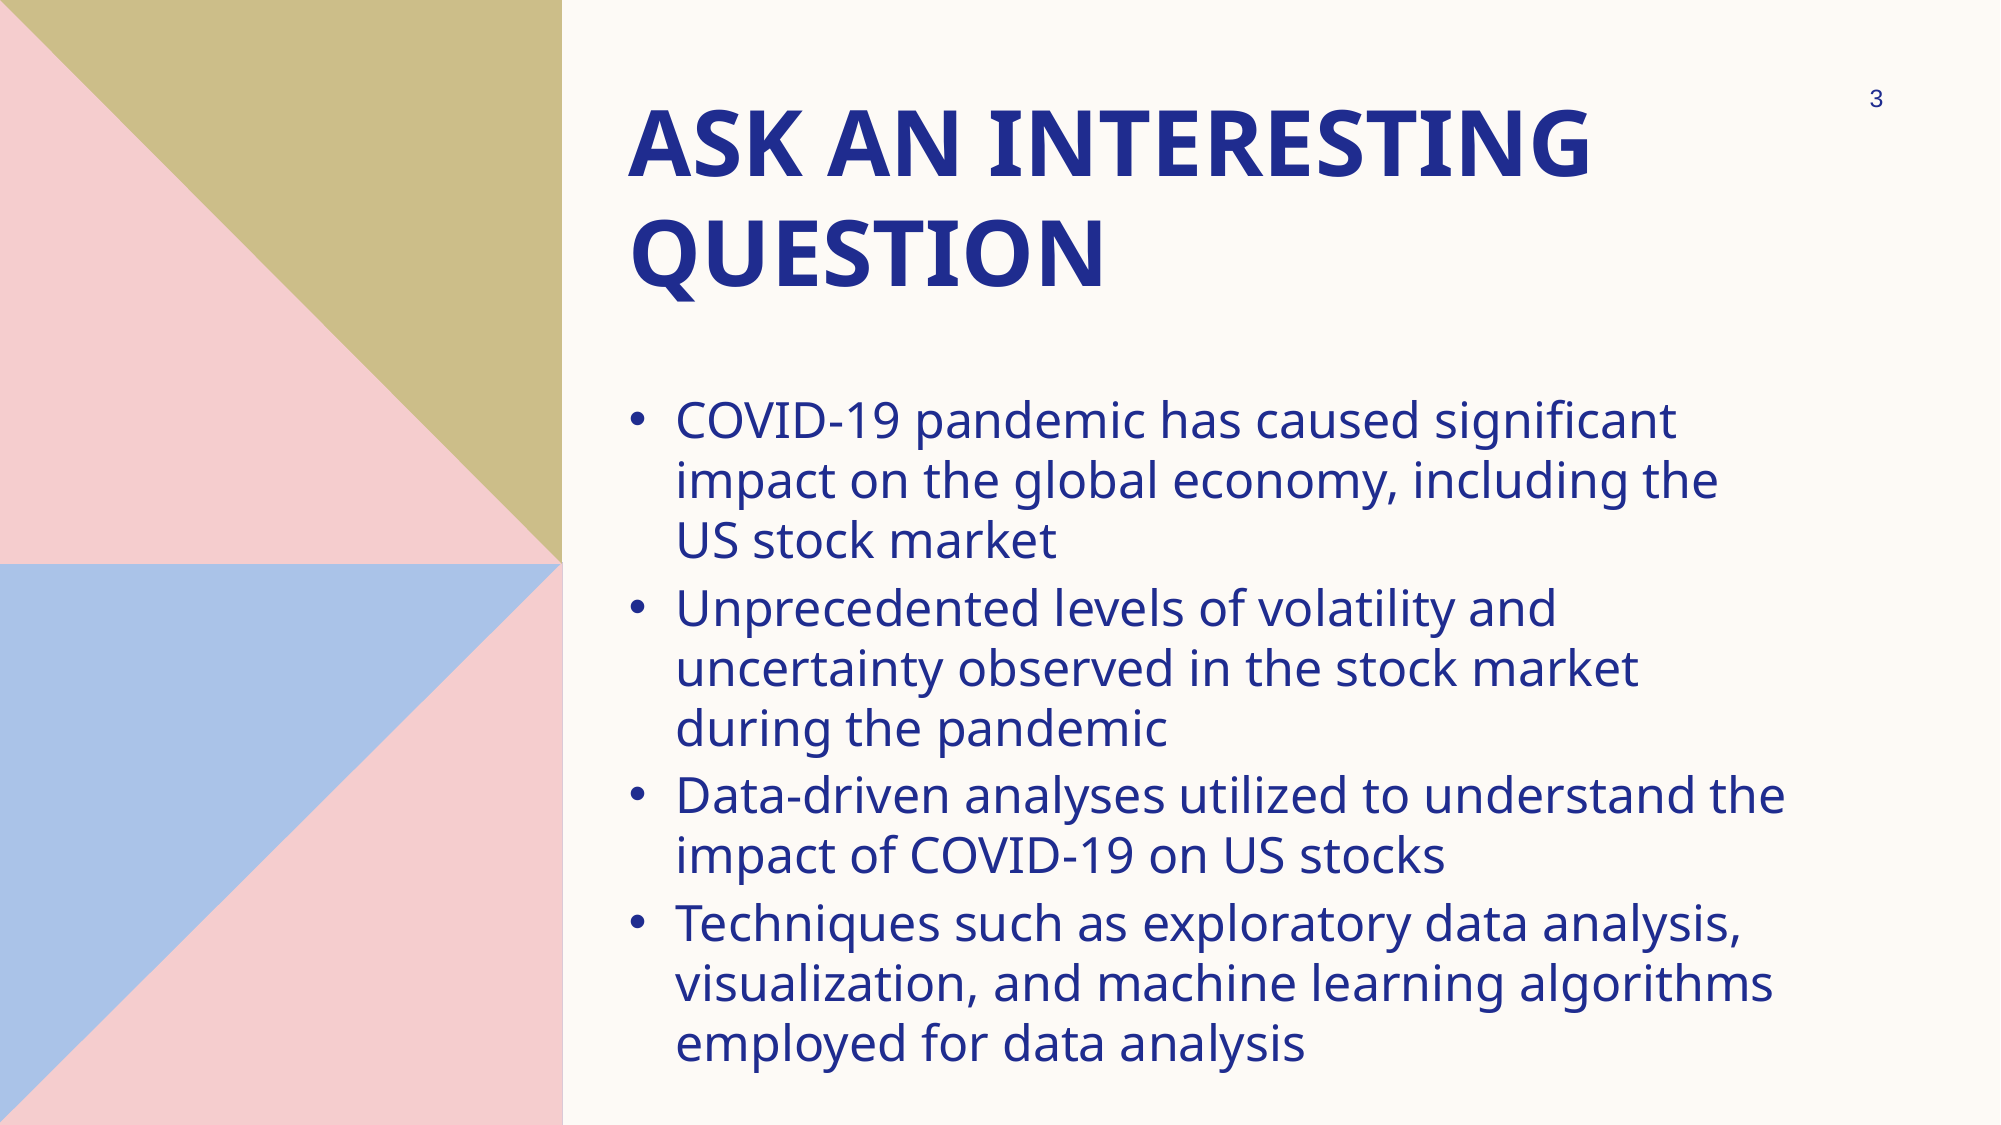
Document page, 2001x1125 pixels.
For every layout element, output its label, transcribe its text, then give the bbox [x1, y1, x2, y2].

slide_number 3 [1795, 75, 1958, 120]
title Ask an interesting question [613, 77, 1897, 274]
list COVID-19 pandemic has caused significant impact on the global economy, including the US stock market Unprecedented levels of volatility and uncertainty observed in the stock market during the pandemic Data-driven analyses utilized to understand the impact of COVID-19 on US stocks Techniques such as exploratory data analysis, visualization, and machine learning algorithms employed for data analysis [613, 381, 1803, 972]
